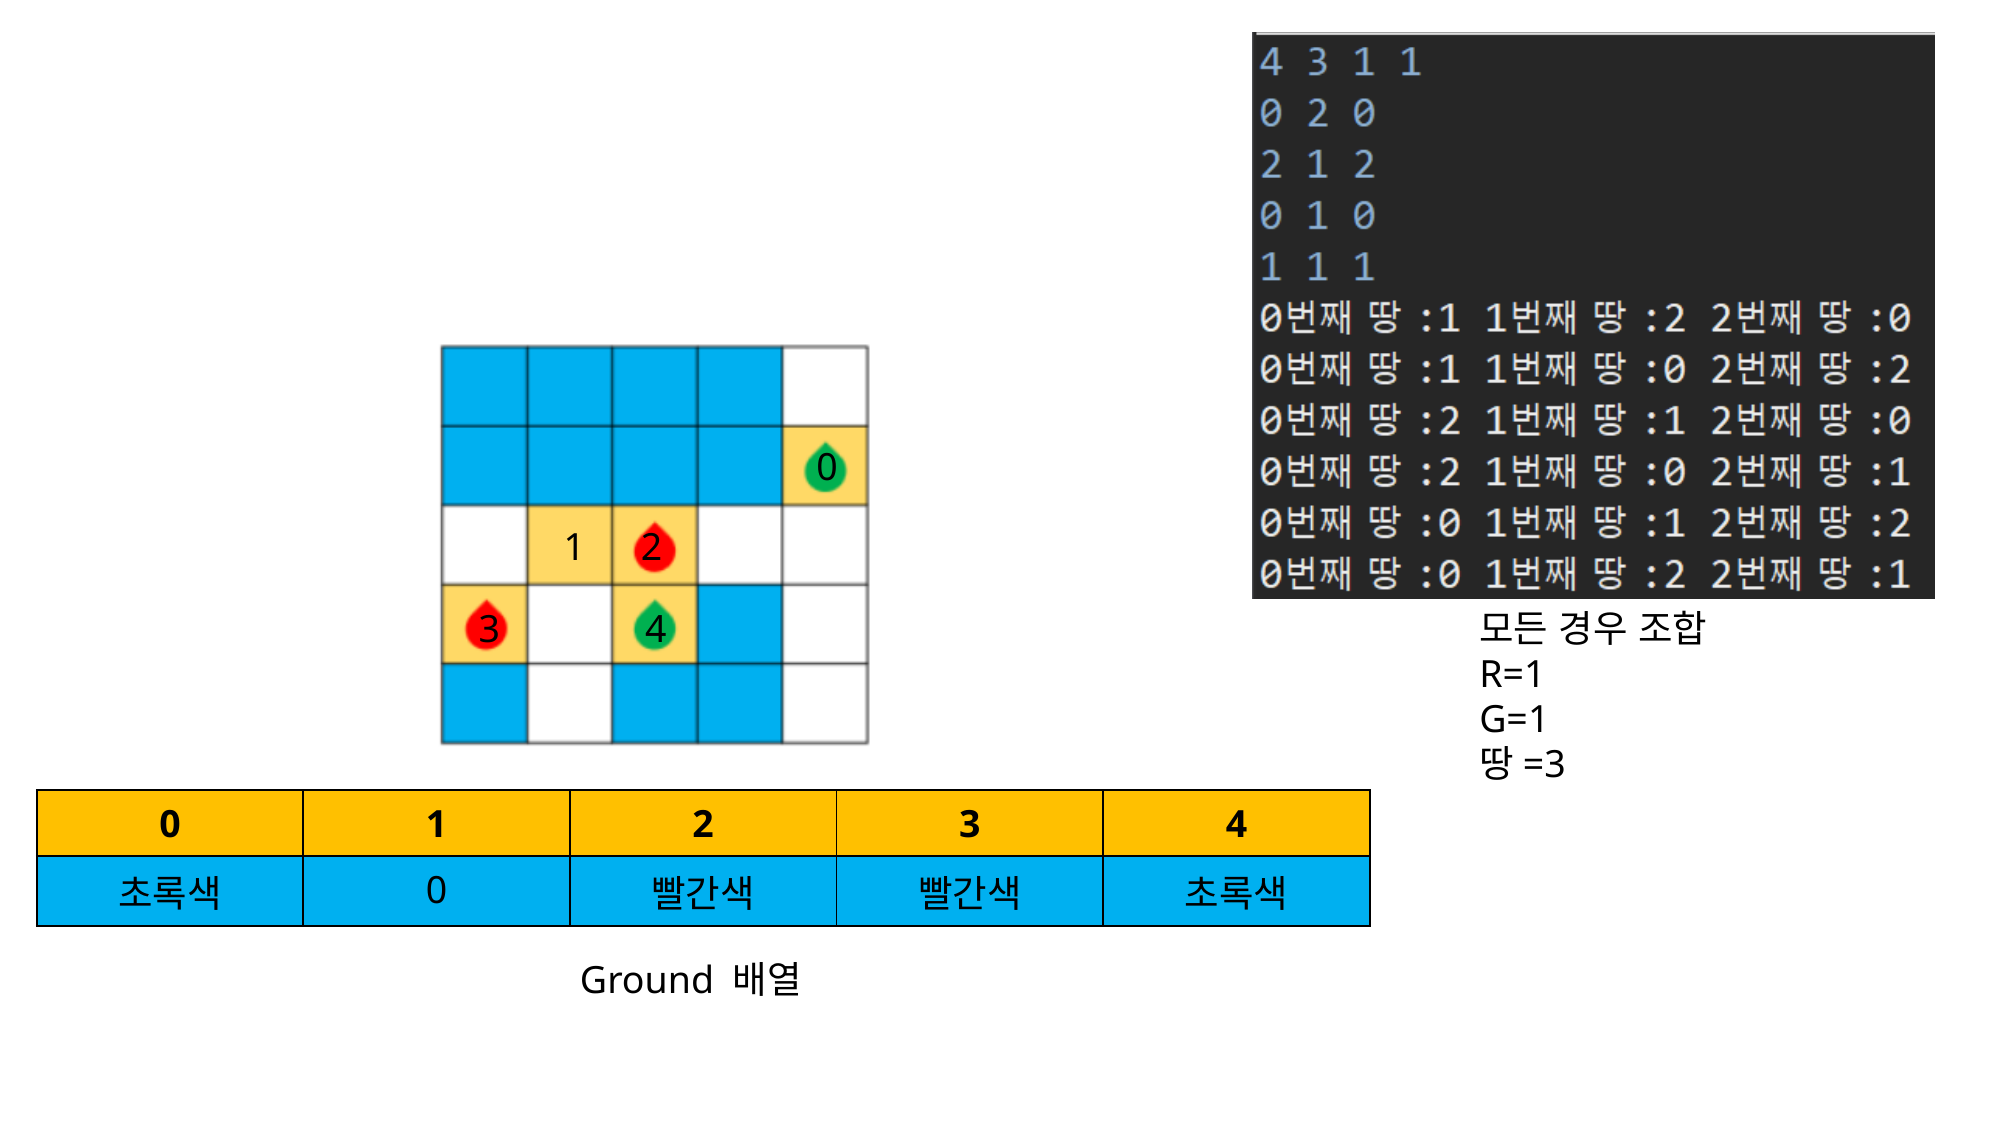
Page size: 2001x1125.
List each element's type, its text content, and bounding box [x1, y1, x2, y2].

table_cell 초록색 [1104, 857, 1369, 925]
table_header 4 [1104, 791, 1369, 855]
table_header 2 [571, 791, 836, 855]
table_cell 0 [304, 857, 569, 925]
table_header 0 [38, 791, 302, 855]
table_header 1 [304, 791, 569, 855]
table_cell 초록색 [38, 857, 302, 925]
table_cell 빨간색 [837, 857, 1102, 925]
picture [427, 337, 876, 754]
table_cell 빨간색 [571, 857, 836, 925]
picture [1252, 32, 1935, 599]
table_header 3 [837, 791, 1102, 855]
text_box 모든 경우 조합 R=1 G=1 땅=3 [1464, 599, 1723, 793]
text_box Ground 배열 [565, 948, 817, 1009]
